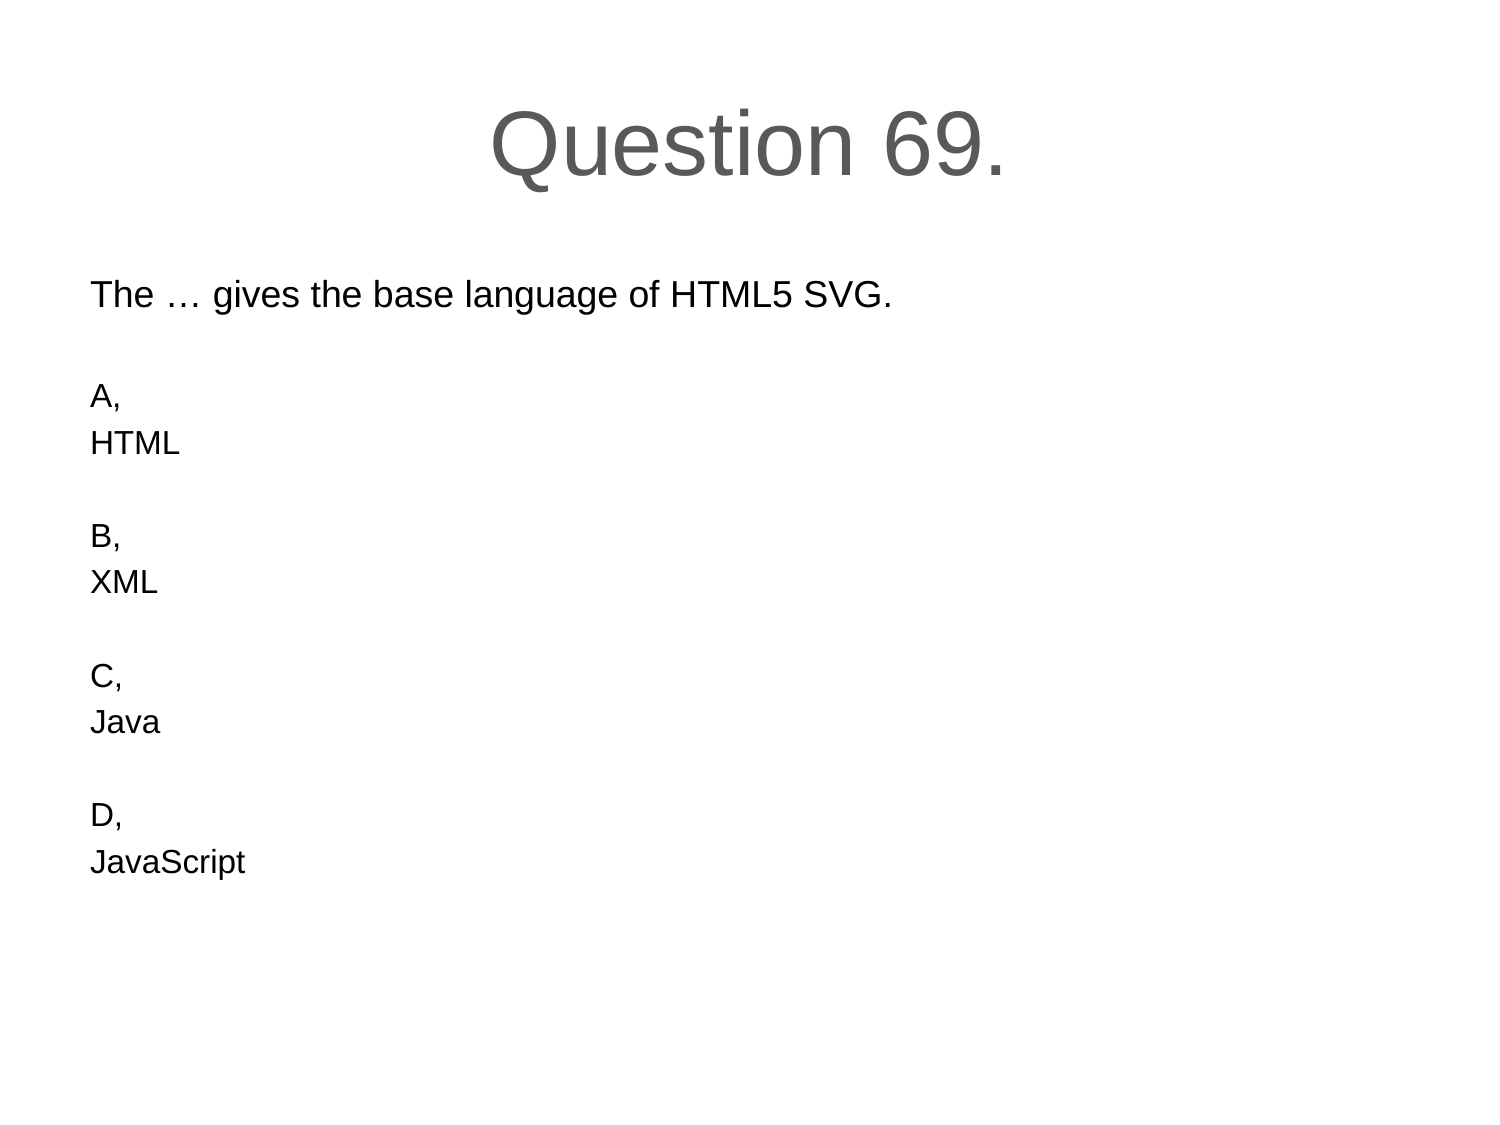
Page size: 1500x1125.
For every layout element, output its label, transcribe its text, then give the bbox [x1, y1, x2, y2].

title Question 69. [75, 45, 1425, 233]
list The … gives the base language of HTML5 SVG. A, HTML B, XML C, Java D, JavaScript [75, 262, 1425, 1005]
